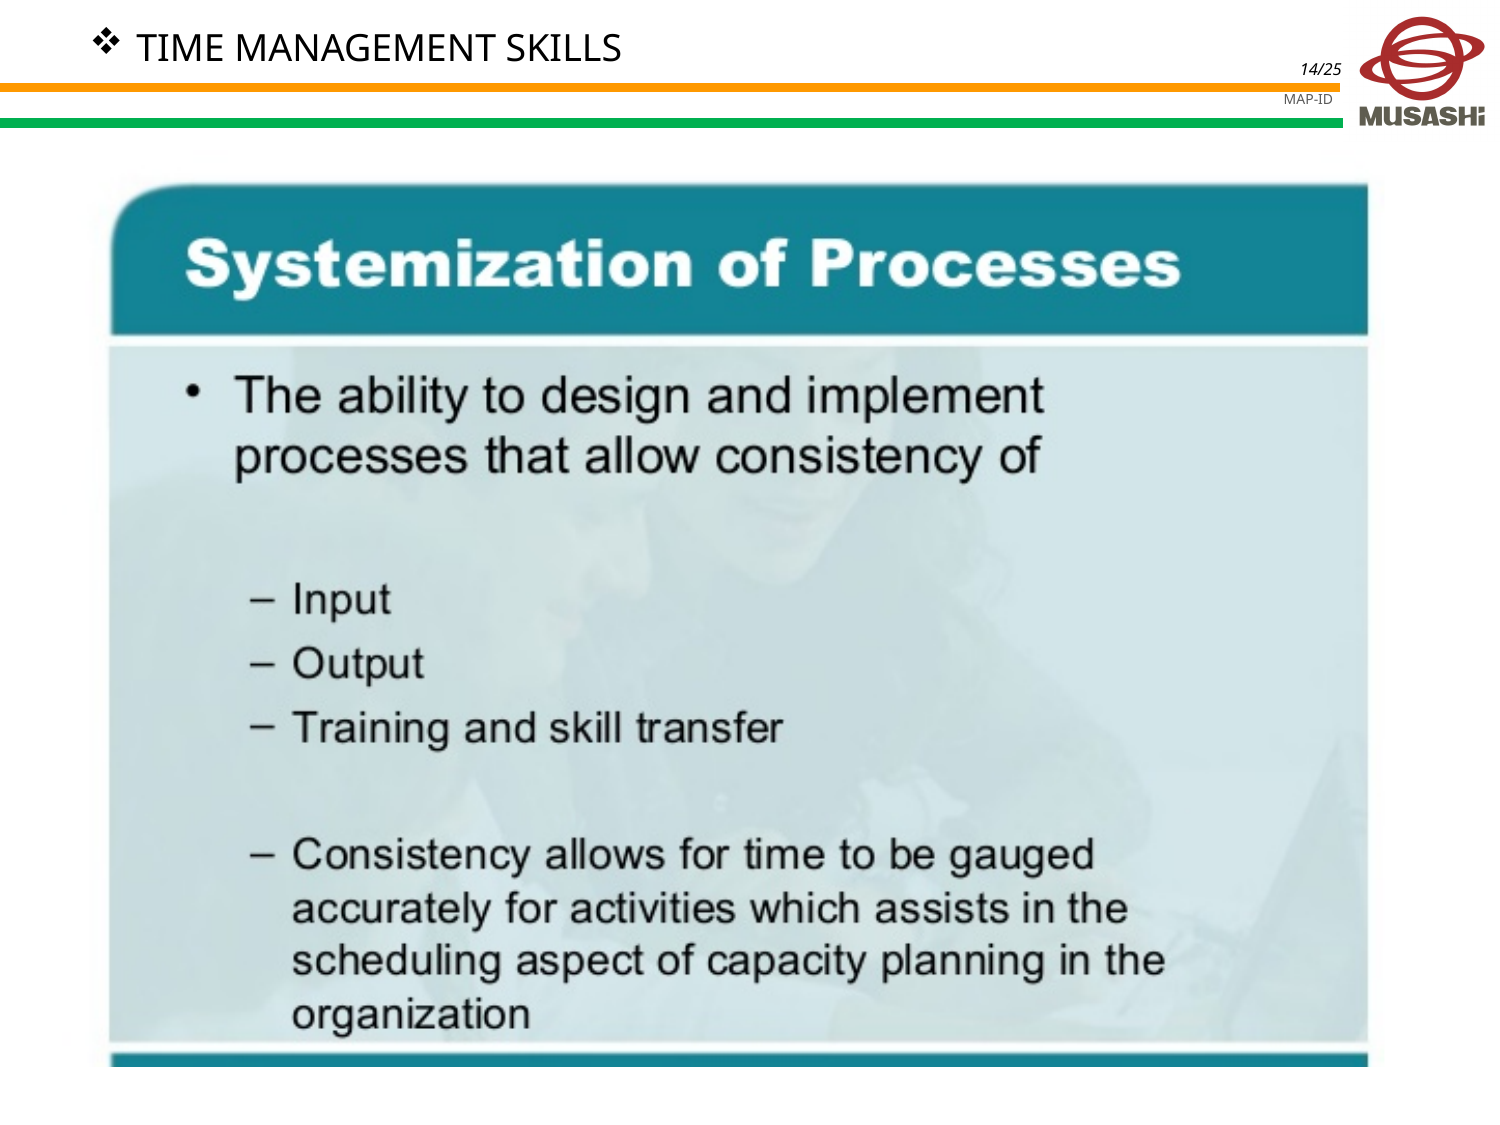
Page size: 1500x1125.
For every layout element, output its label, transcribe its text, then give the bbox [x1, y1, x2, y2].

picture [62, 150, 1385, 1067]
text_box TIME MANAGEMENT SKILLS [74, 16, 638, 76]
picture [1343, 0, 1500, 142]
